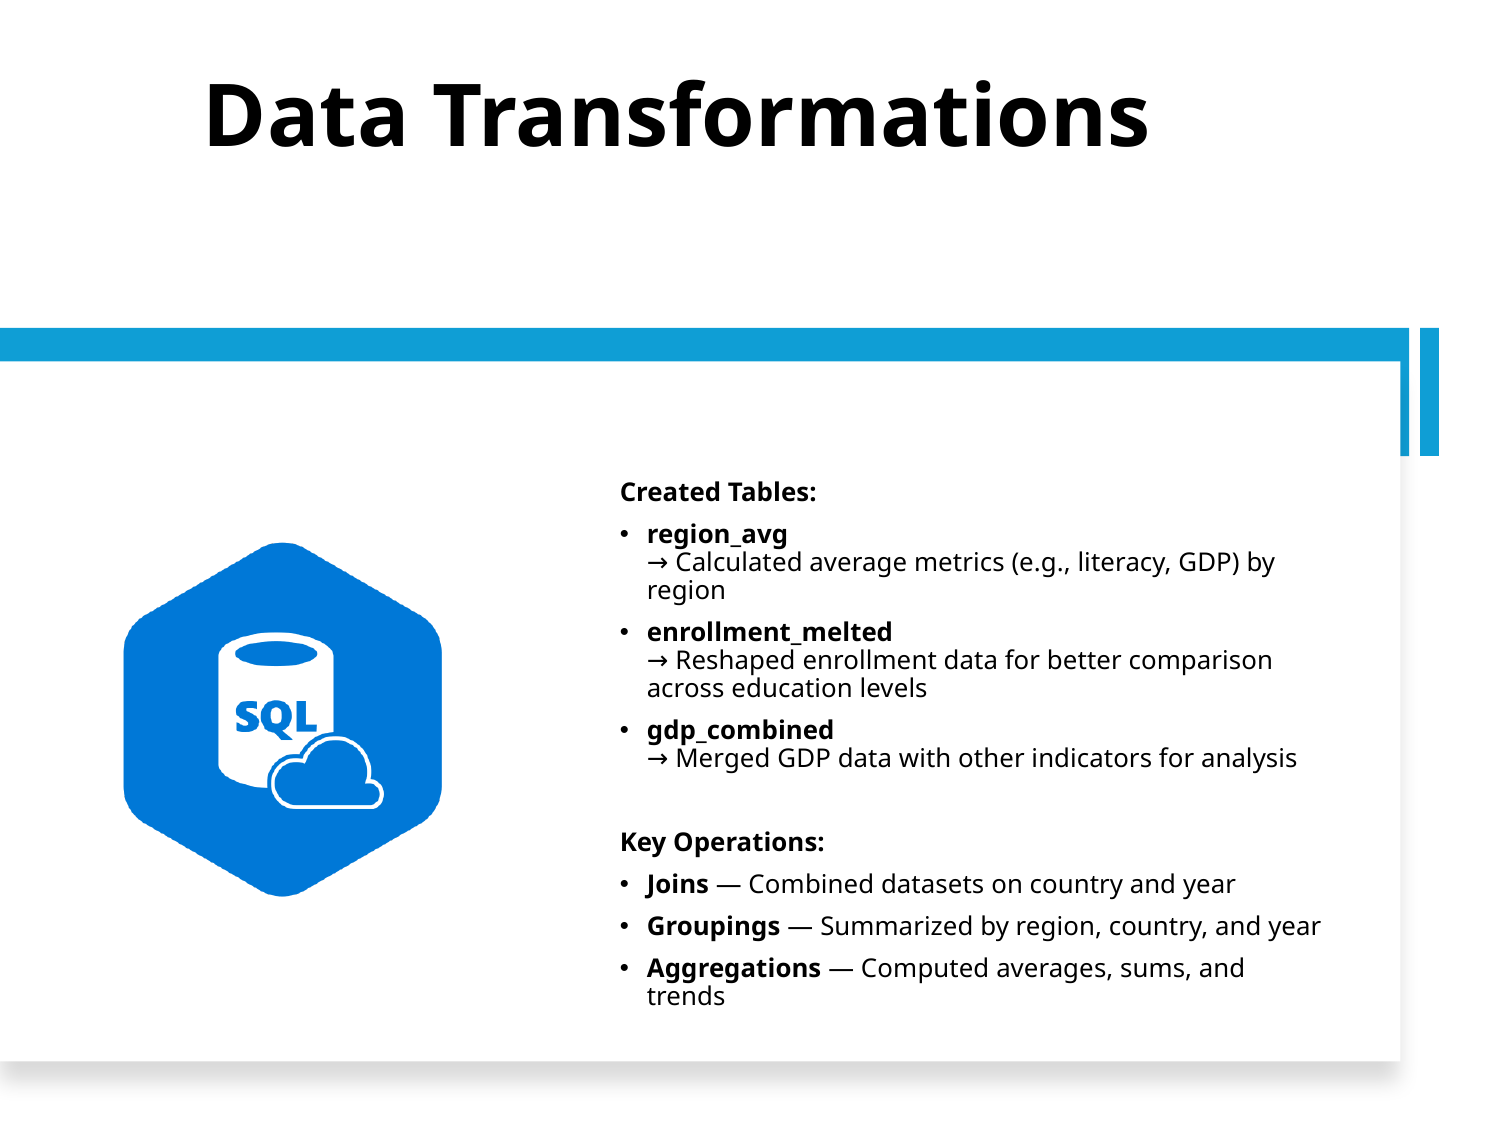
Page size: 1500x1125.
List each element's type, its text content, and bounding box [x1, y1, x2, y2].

text_box [0, 326, 1411, 395]
list Created Tables: region_avg → Calculated average metrics (e.g., literacy, GDP) by region enrollment_melted → Reshaped enrollment data for better comparison across education levels gdp_combined → Merged GDP data with other indicators for analysis Key Operations: Joins — Combined datasets on country and year Groupings — Summarized by region, country, and year Aggregations — Computed averages, sums, and trends [606, 426, 1346, 1024]
title Data Transformations [97, 63, 1346, 277]
text_box [0, 0, 1500, 1125]
picture [0, 413, 606, 1024]
text_box [0, 360, 1402, 1063]
text_box [1419, 326, 1440, 458]
